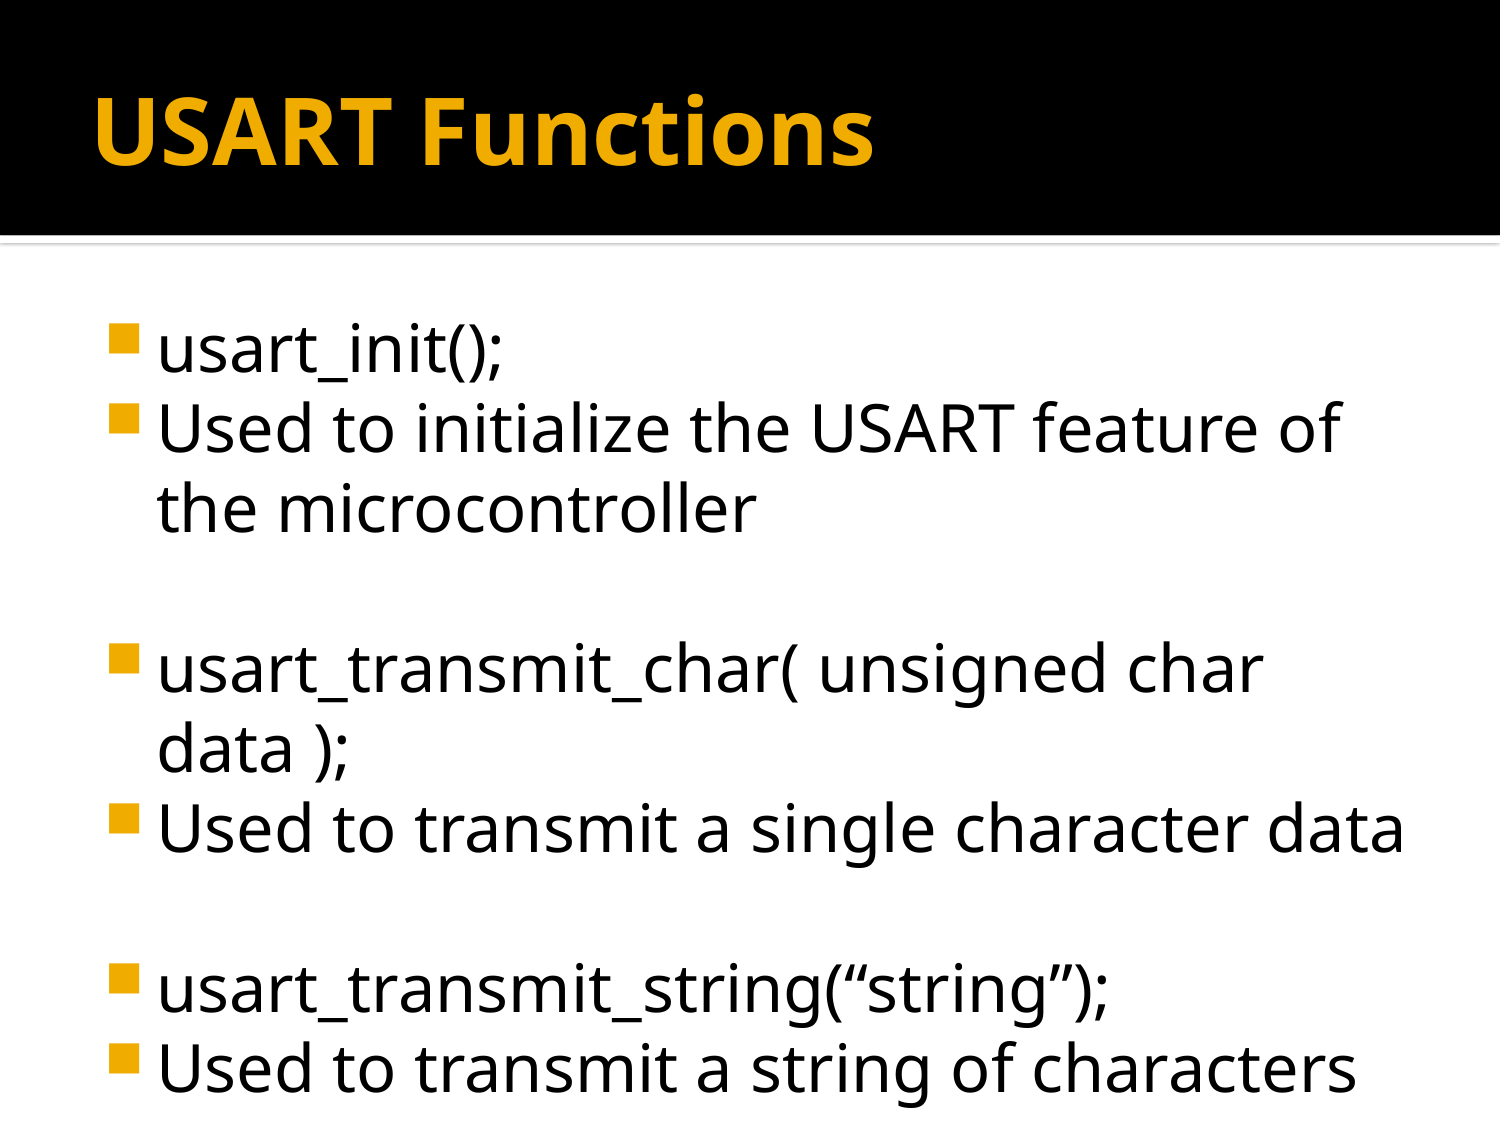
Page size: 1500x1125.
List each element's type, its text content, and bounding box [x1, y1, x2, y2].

list usart_init(); Used to initialize the USART feature of the microcontroller usart_transmit_char( unsigned char data ); Used to transmit a single character data usart_transmit_string(“string”); Used to transmit a string of characters [75, 291, 1425, 1050]
title USART Functions [75, 25, 1425, 231]
